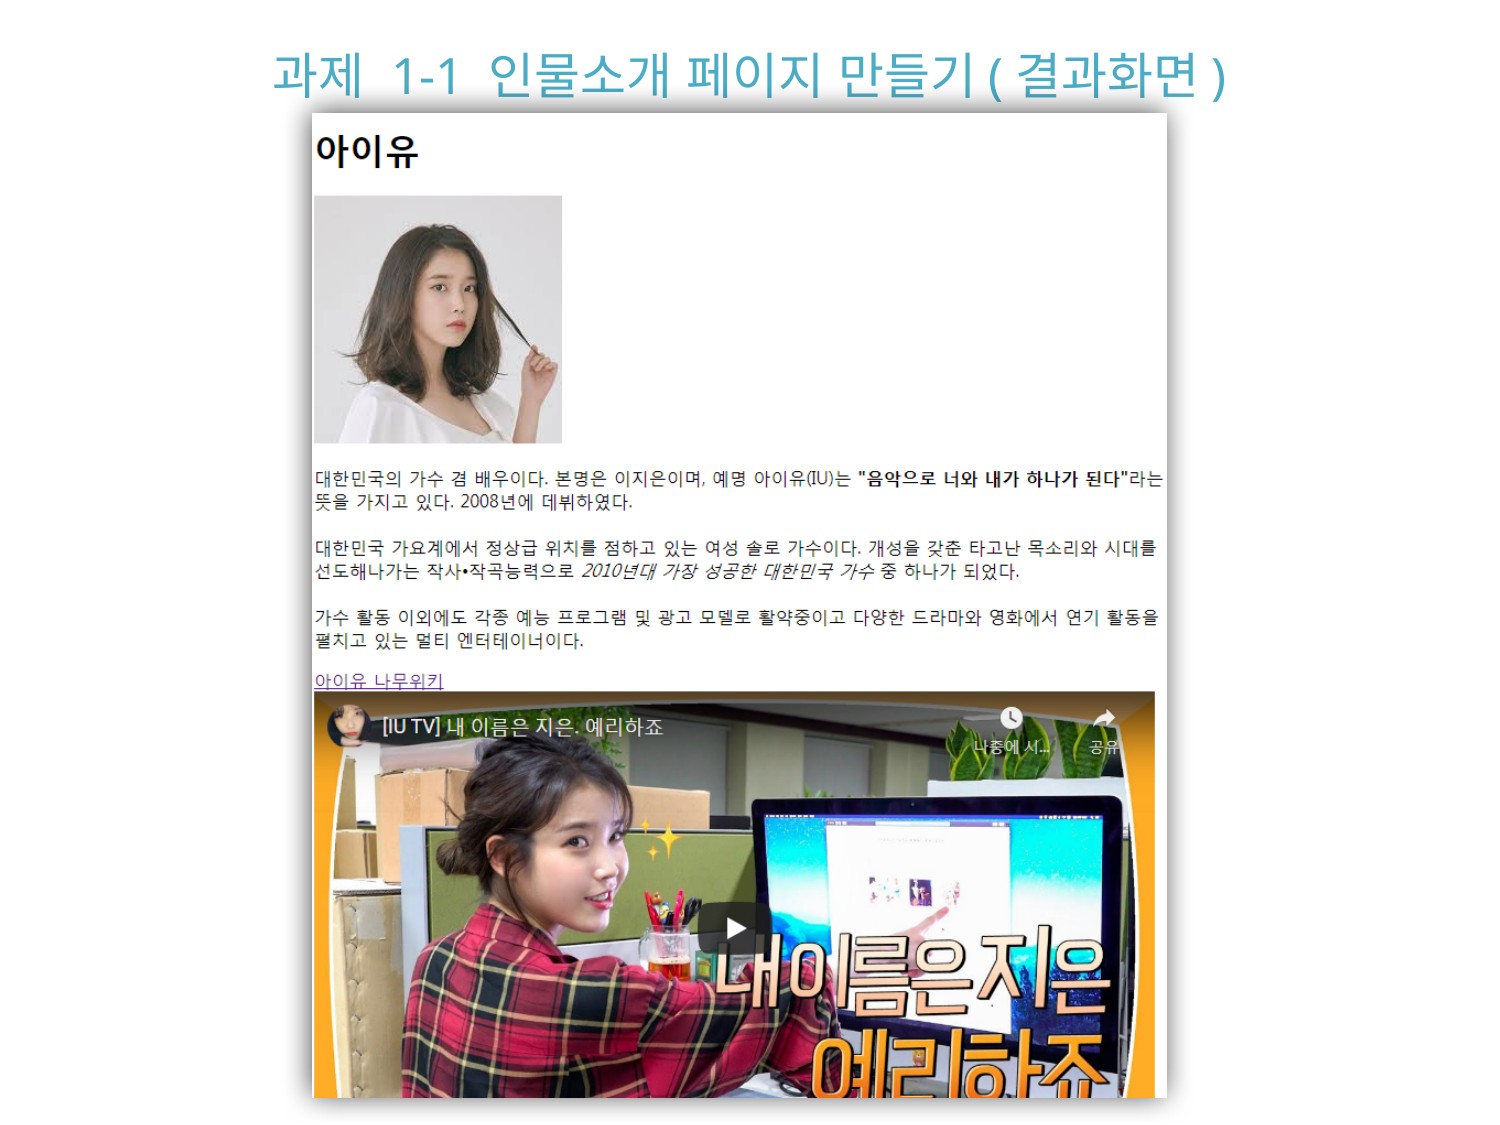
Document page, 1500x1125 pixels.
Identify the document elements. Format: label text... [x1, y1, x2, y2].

text_box 과제 1-1 인물소개 페이지 만들기(결과화면) [258, 37, 1242, 112]
picture [311, 112, 1167, 1098]
